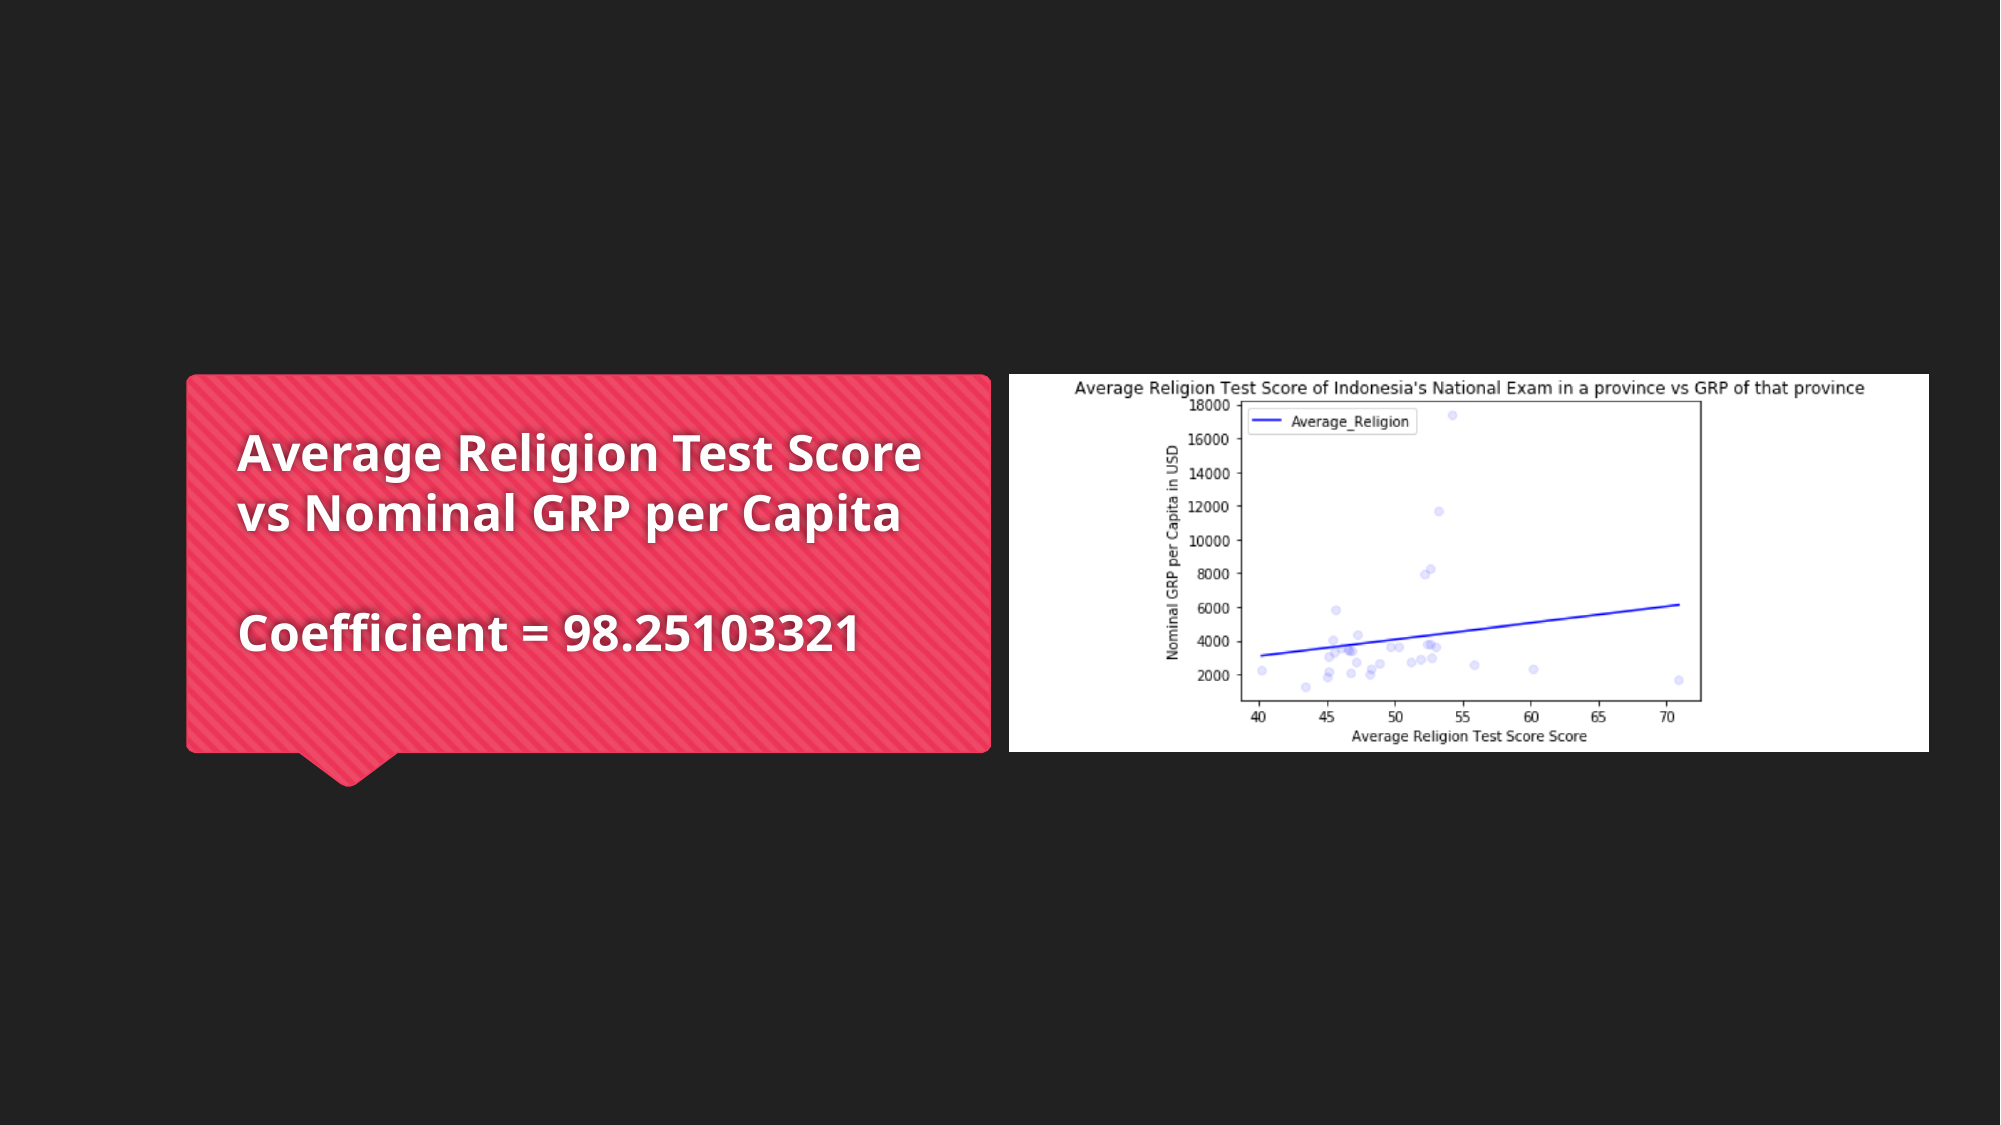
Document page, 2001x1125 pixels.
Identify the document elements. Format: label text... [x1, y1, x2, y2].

picture [1009, 374, 1929, 752]
title Average Religion Test Score vs Nominal GRP per Capita Coefficient = 98.25103321 [222, 399, 942, 729]
